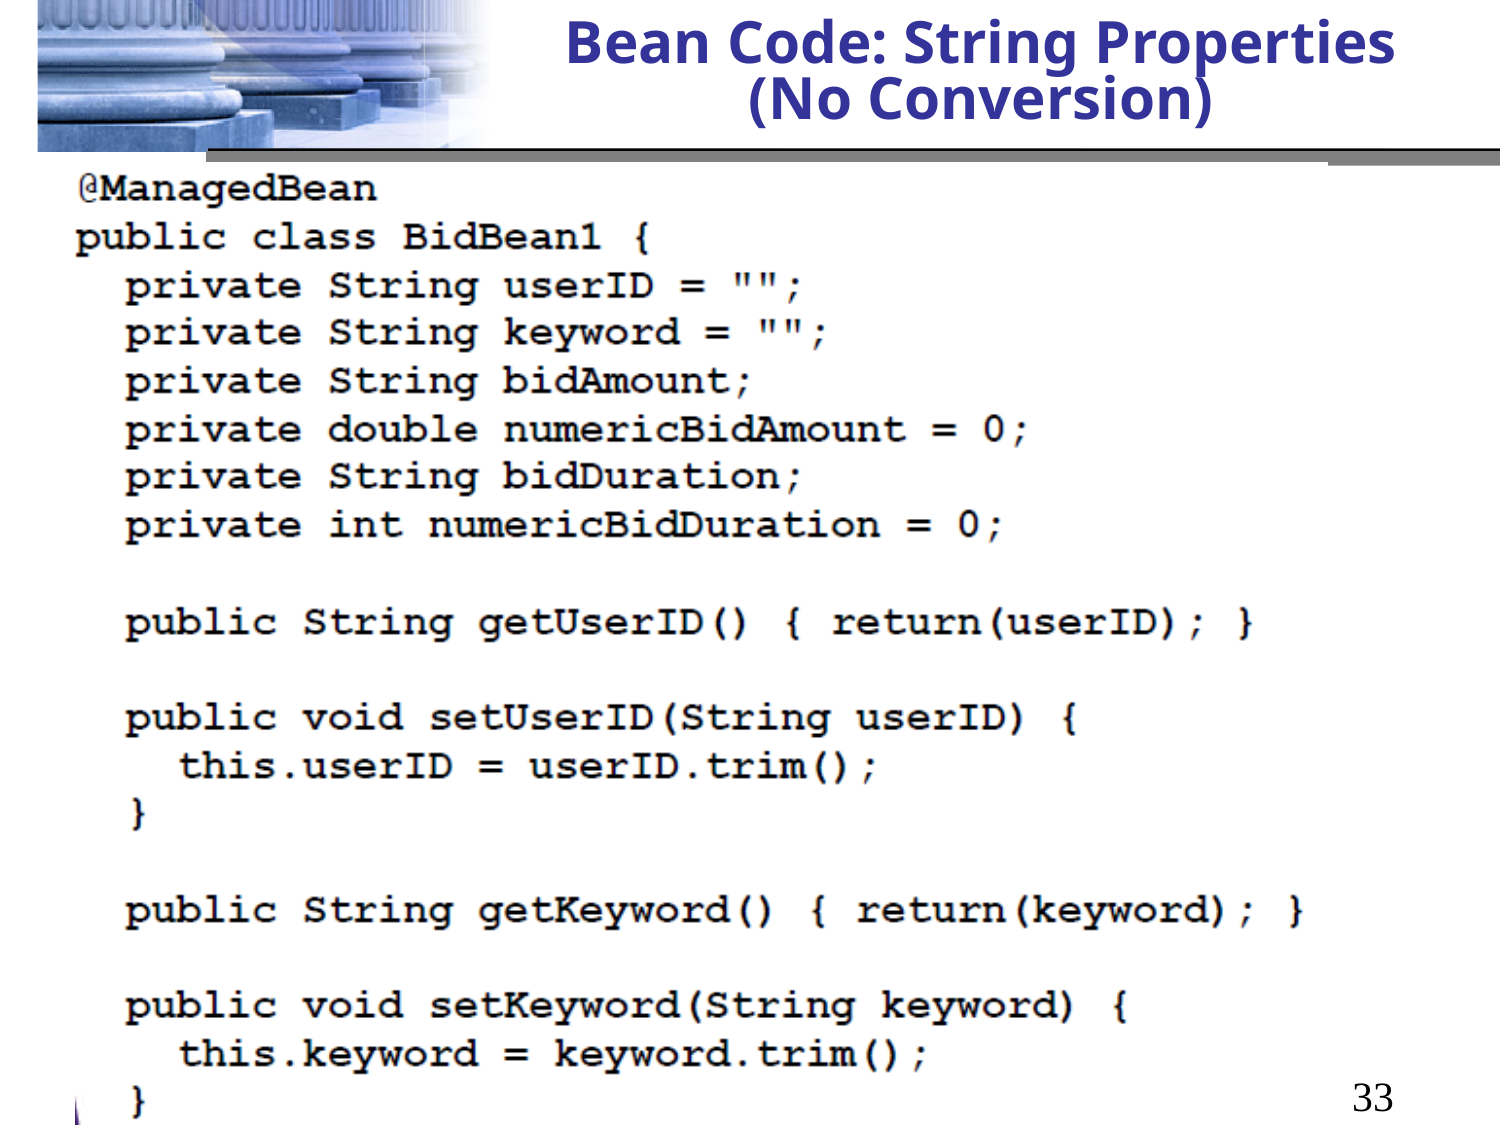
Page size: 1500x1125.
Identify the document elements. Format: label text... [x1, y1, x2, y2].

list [74, 162, 1328, 1125]
title Bean Code: String Properties (No Conversion) [462, 0, 1500, 151]
picture [37, 0, 462, 152]
